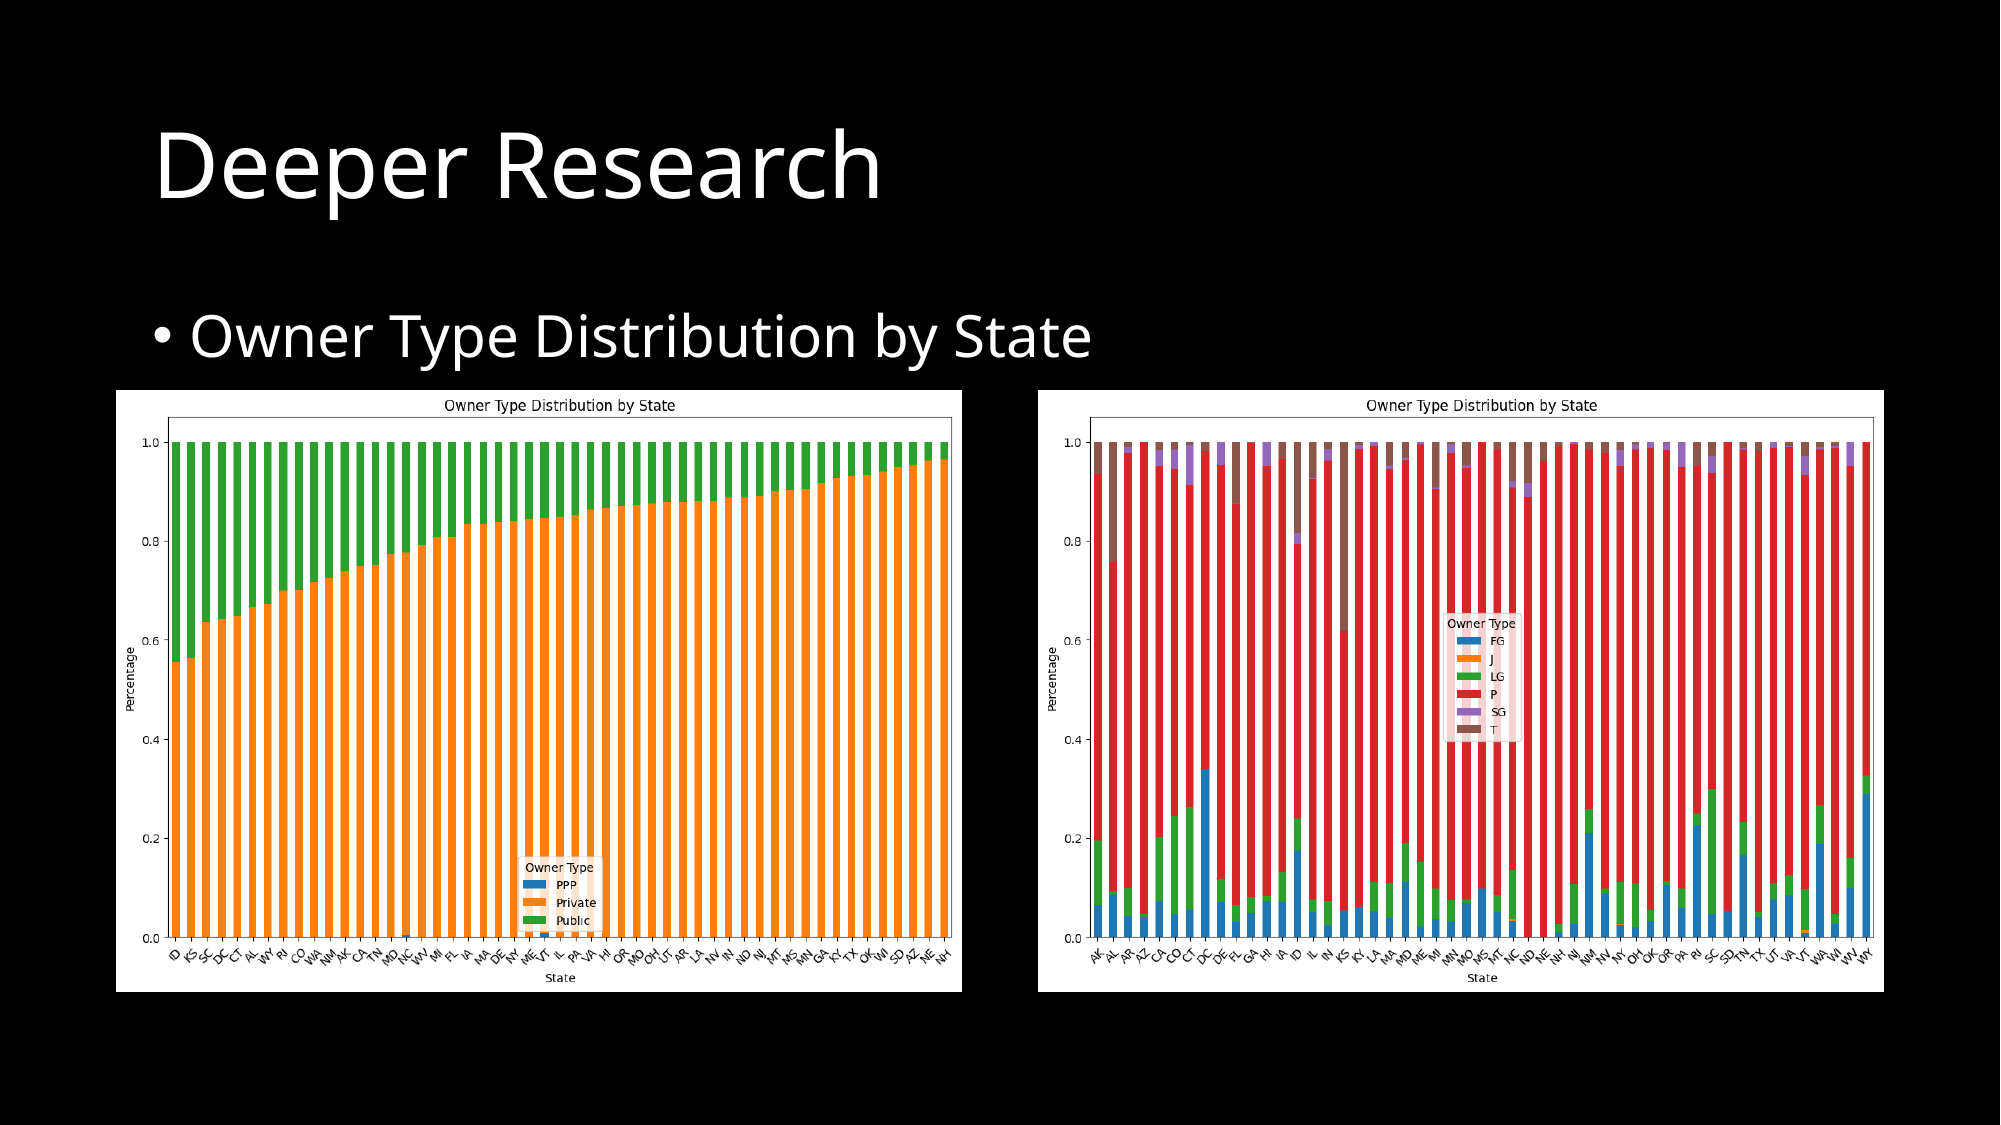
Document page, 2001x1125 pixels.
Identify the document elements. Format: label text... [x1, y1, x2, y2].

text_box Owner Type Distribution by State [137, 299, 1863, 1014]
title Deeper Research [137, 59, 1863, 278]
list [115, 390, 963, 992]
picture [1037, 390, 1885, 992]
